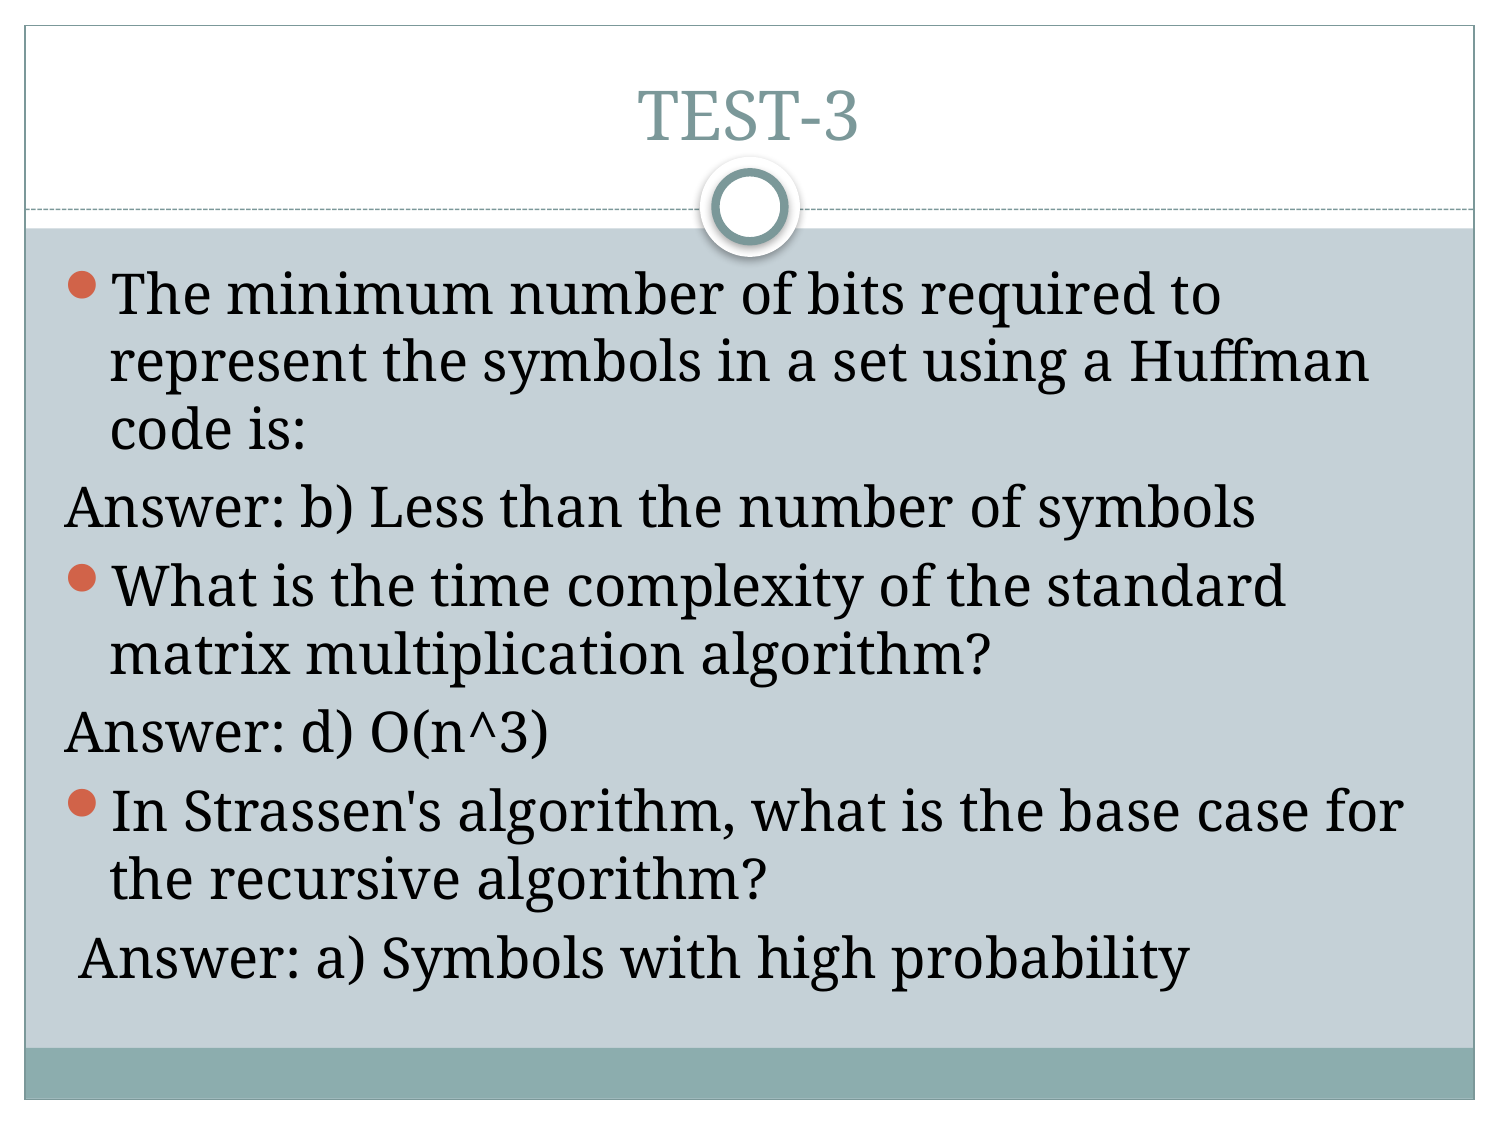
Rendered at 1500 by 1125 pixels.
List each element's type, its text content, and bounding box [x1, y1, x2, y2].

title TEST-3 [49, 37, 1450, 162]
list The minimum number of bits required to represent the symbols in a set using a Huffman code is: Answer: b) Less than the number of symbols What is the time complexity of the standard matrix multiplication algorithm? Answer: d) O(n^3) In Strassen's algorithm, what is the base case for the recursive algorithm? Answer: a) Symbols with high probability [49, 250, 1445, 1001]
